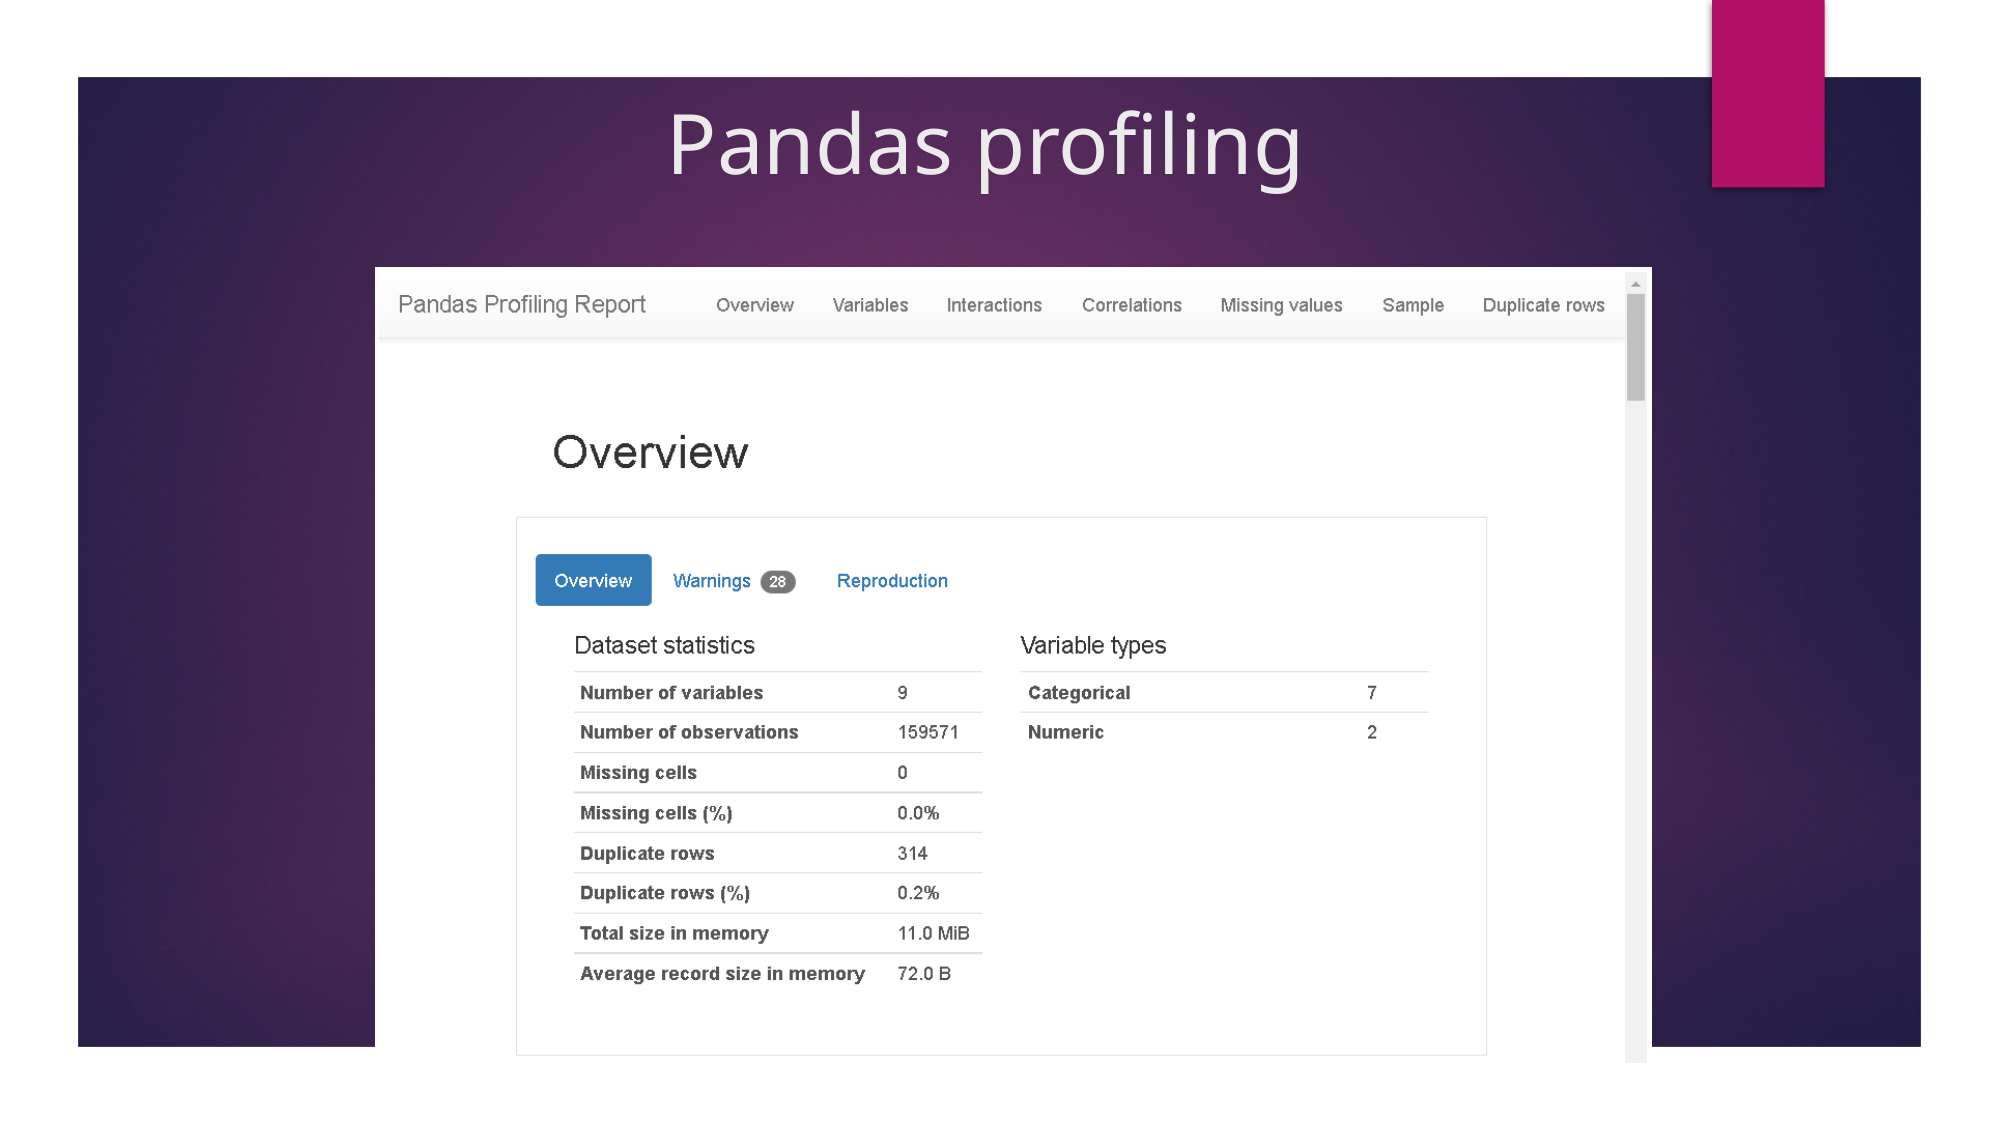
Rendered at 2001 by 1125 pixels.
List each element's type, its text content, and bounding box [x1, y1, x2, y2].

title Pandas profiling [651, 82, 1349, 199]
picture [374, 267, 1652, 1064]
